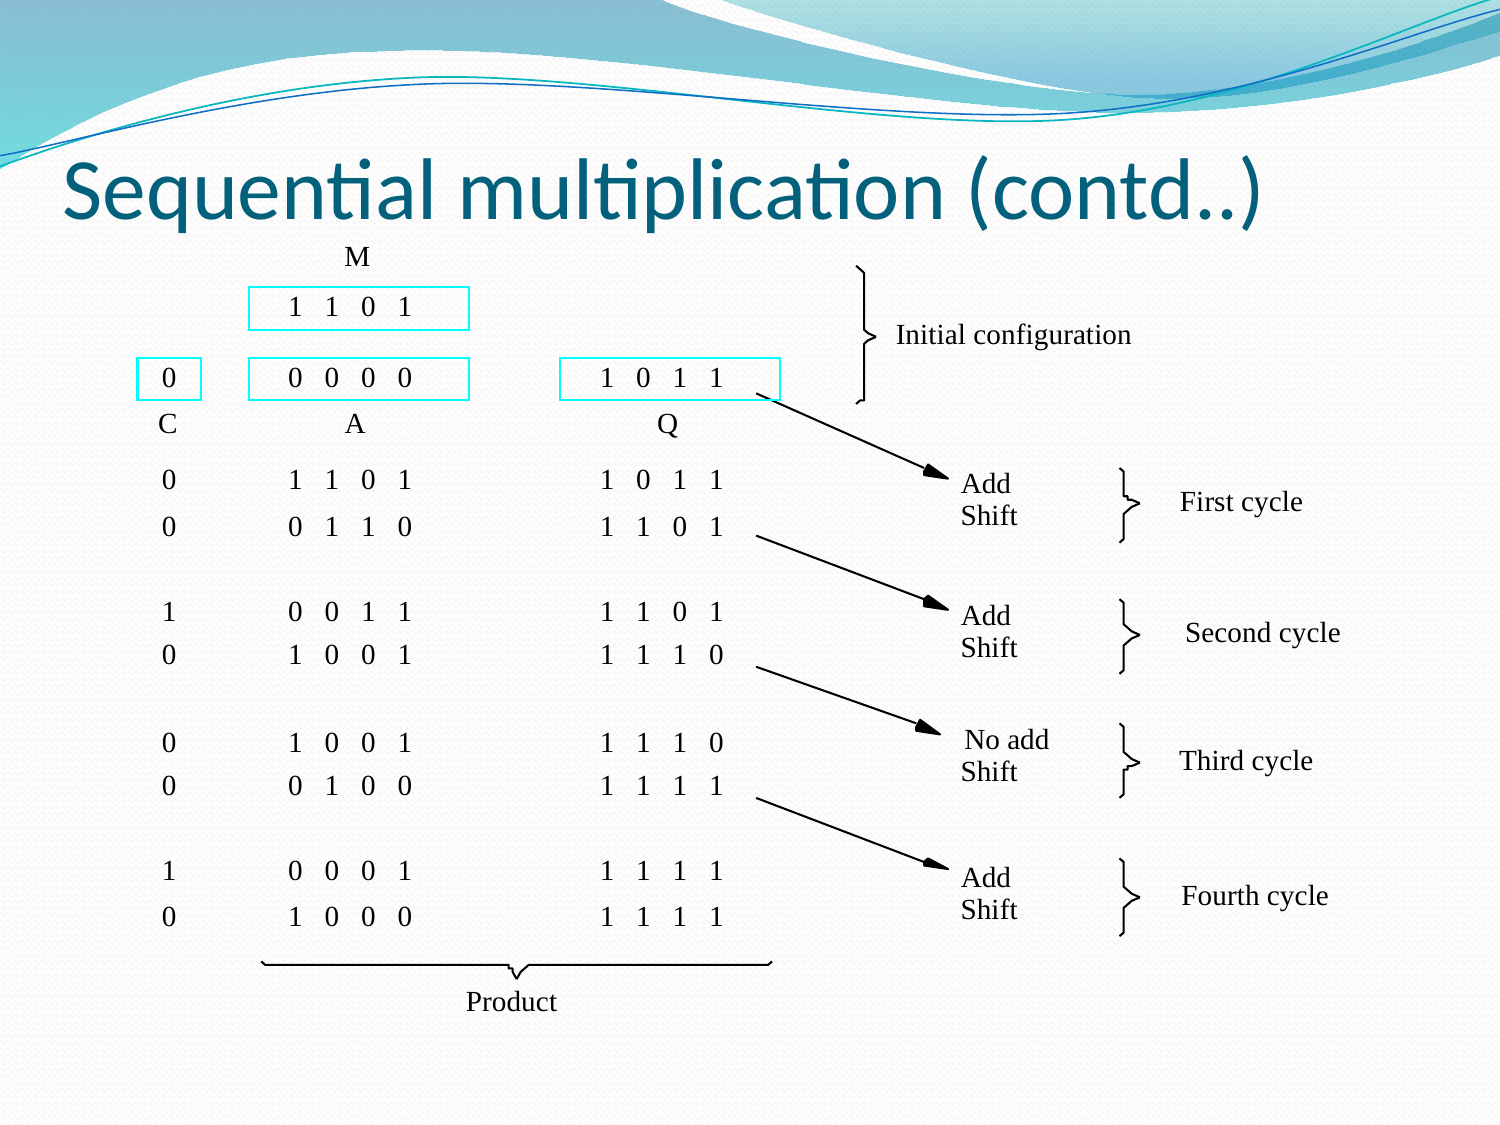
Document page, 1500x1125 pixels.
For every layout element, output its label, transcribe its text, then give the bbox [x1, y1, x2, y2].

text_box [137, 237, 1351, 1019]
title Sequential multiplication (contd..) [62, 49, 1426, 238]
